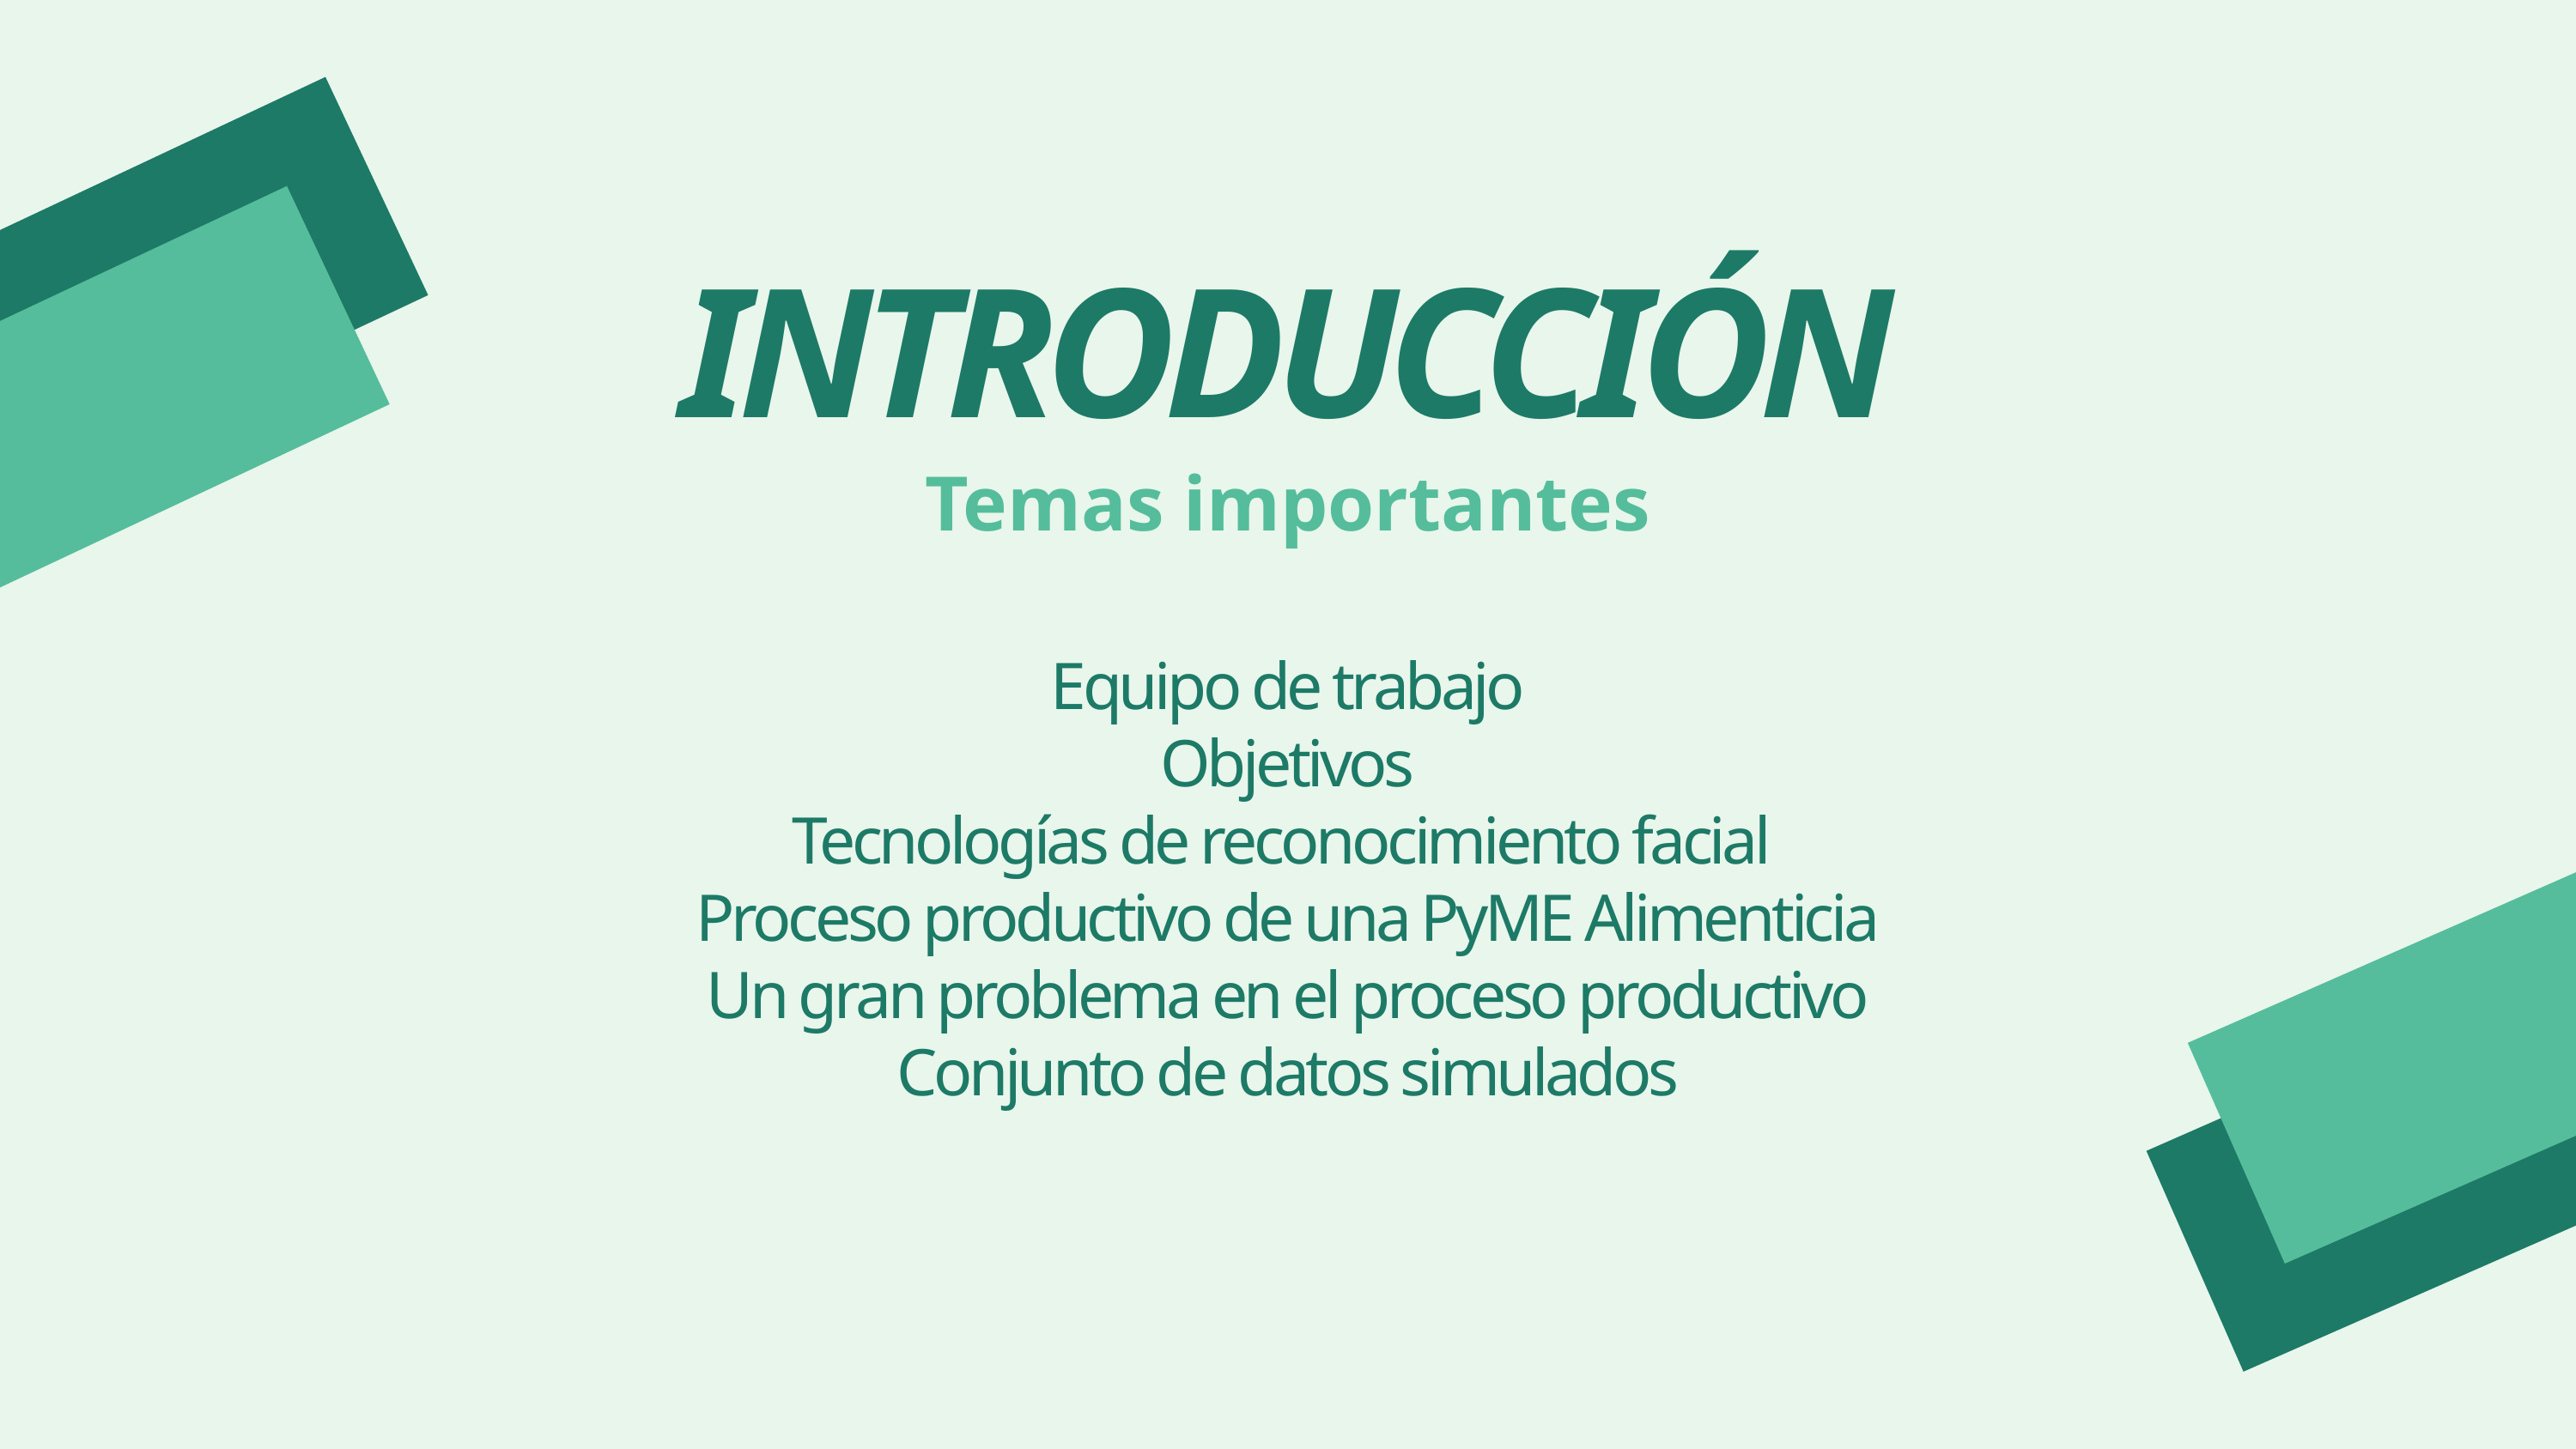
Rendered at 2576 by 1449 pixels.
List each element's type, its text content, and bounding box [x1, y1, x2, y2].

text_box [0, 33, 258, 694]
text_box Equipo de trabajo Objetivos Tecnologías de reconocimiento facial Proceso productivo de una PyME Alimenticia Un gran problema en el proceso productivo Conjunto de datos simulados [520, 644, 2056, 1185]
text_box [2318, 761, 2576, 1421]
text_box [520, 238, 2056, 550]
